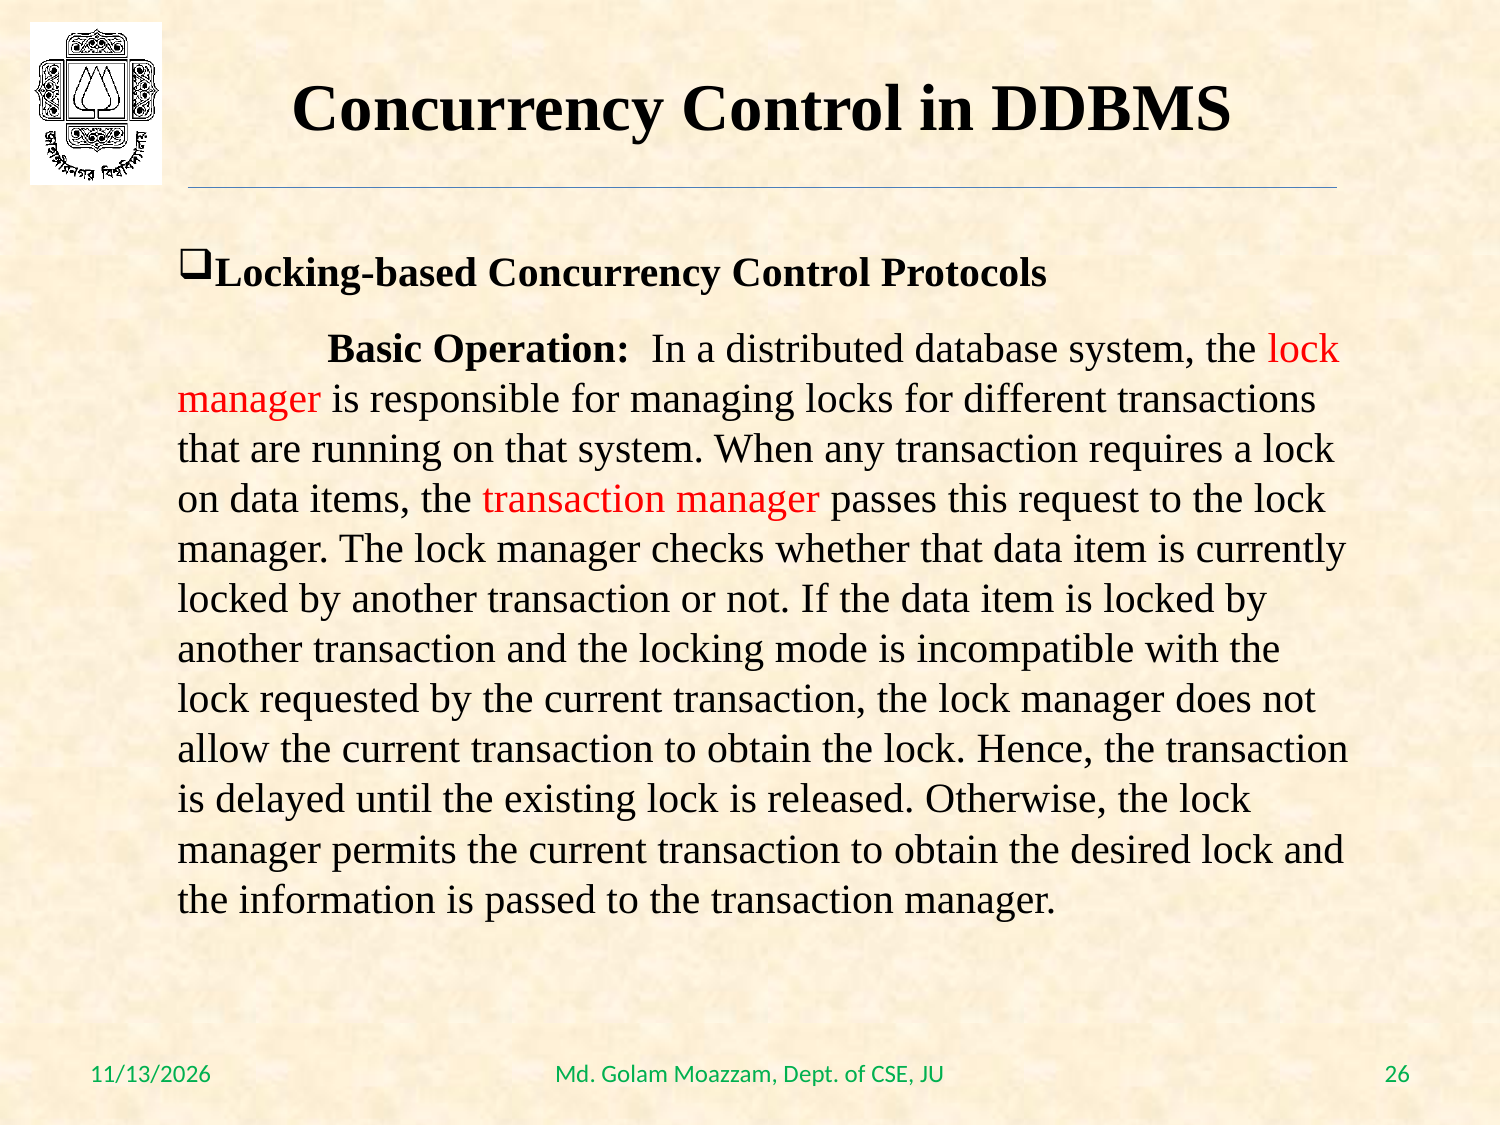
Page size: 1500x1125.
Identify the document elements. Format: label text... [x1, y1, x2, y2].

text_box Concurrency Control in DDBMS [166, 56, 1363, 187]
picture [0, 0, 1500, 1125]
list Locking-based Concurrency Control Protocols Basic Operation: In a distributed database system, the lock manager is responsible for managing locks for different transactions that are running on that system. When any transaction requires a lock on data items, the transaction manager passes this request to the lock manager. The lock manager checks whether that data item is currently locked by another transaction or not. If the data item is locked by another transaction and the locking mode is incompatible with the lock requested by the current transaction, the lock manager does not allow the current transaction to obtain the lock. Hence, the transaction is delayed until the existing lock is released. Otherwise, the lock manager permits the current transaction to obtain the desired lock and the information is passed to the transaction manager. [162, 237, 1375, 1013]
slide_number 26 [1074, 1042, 1425, 1103]
footer Md. Golam Moazzam, Dept. of CSE, JU [512, 1042, 988, 1103]
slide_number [75, 1042, 425, 1103]
